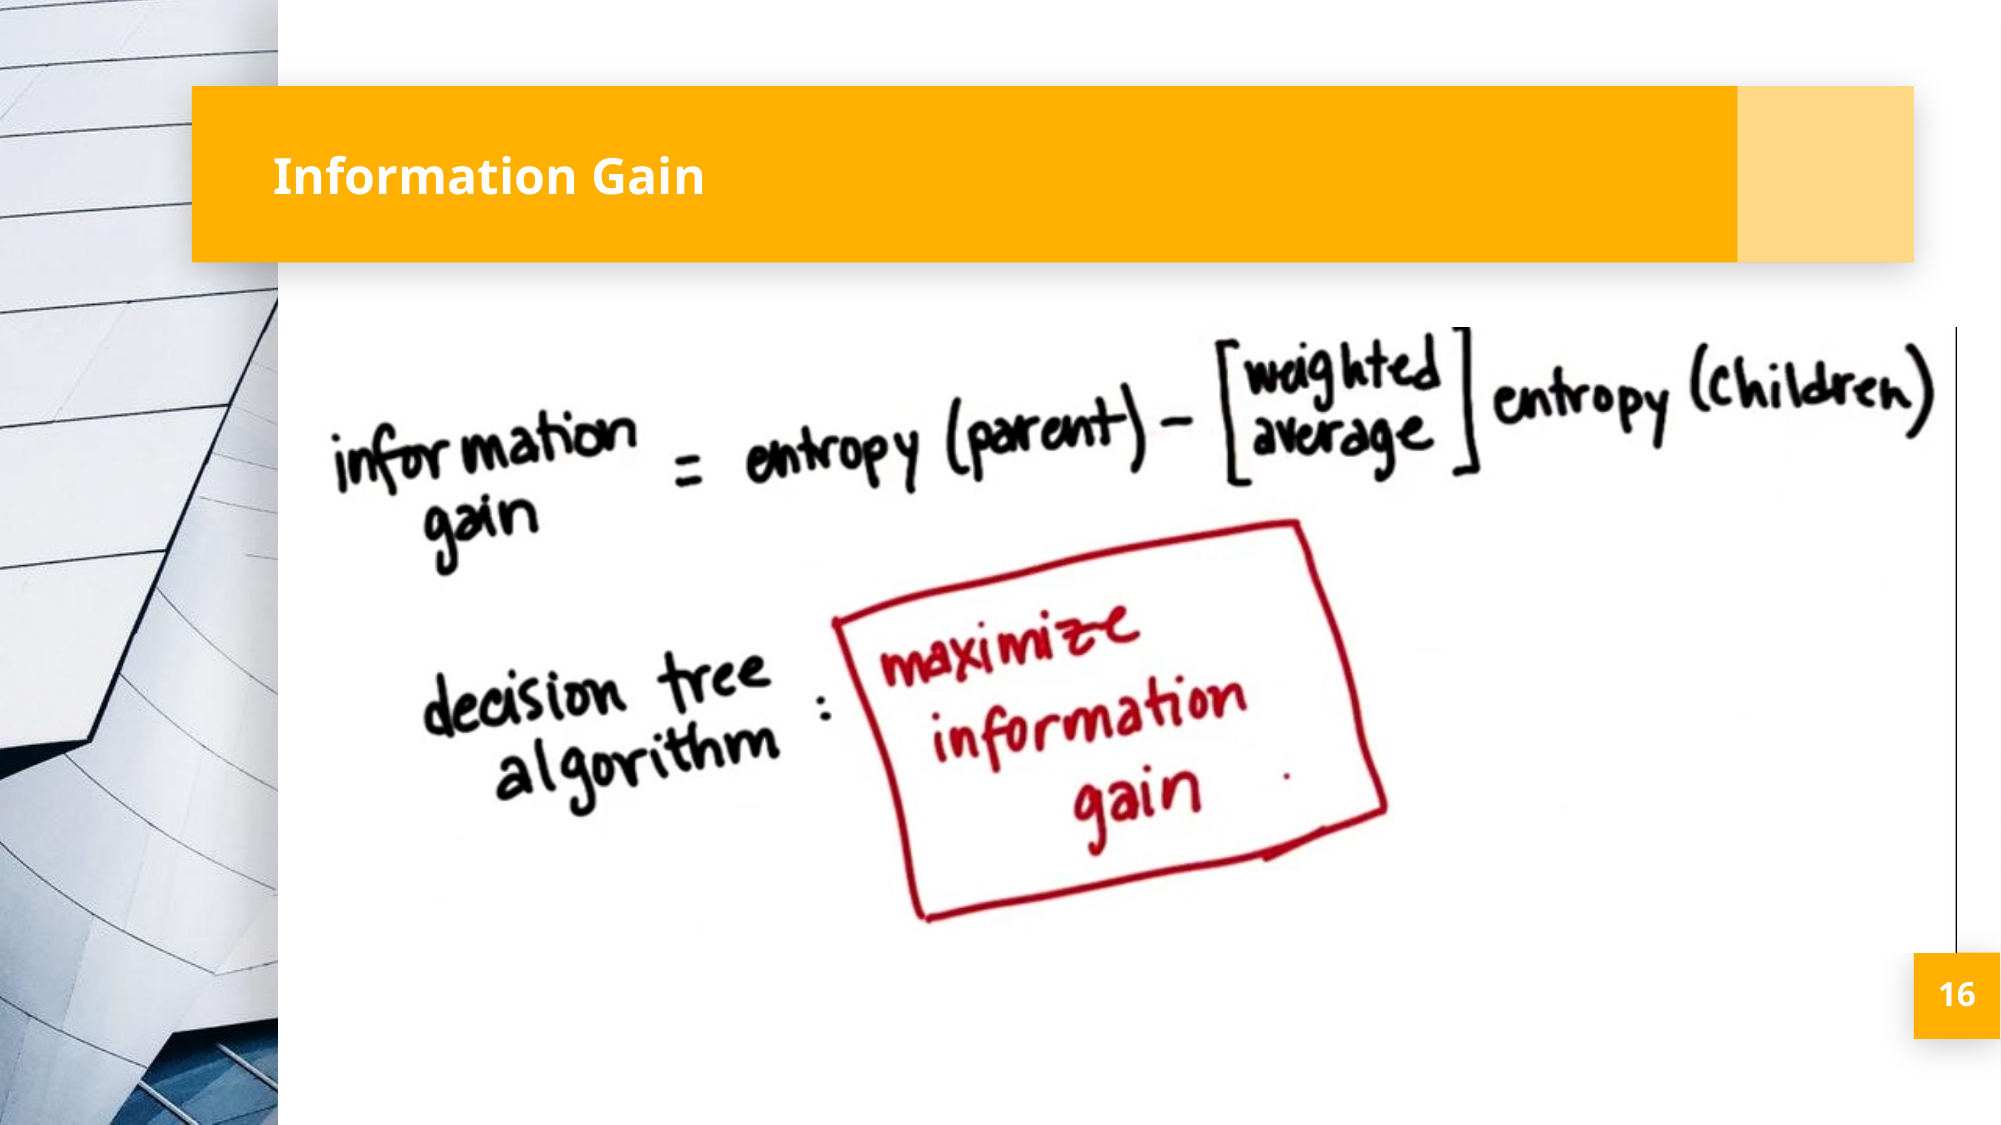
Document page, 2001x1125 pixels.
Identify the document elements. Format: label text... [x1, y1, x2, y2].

picture [306, 327, 1958, 953]
picture [0, 0, 278, 1125]
title Information Gain [258, 86, 1733, 263]
slide_number 16 [1913, 952, 2000, 1039]
